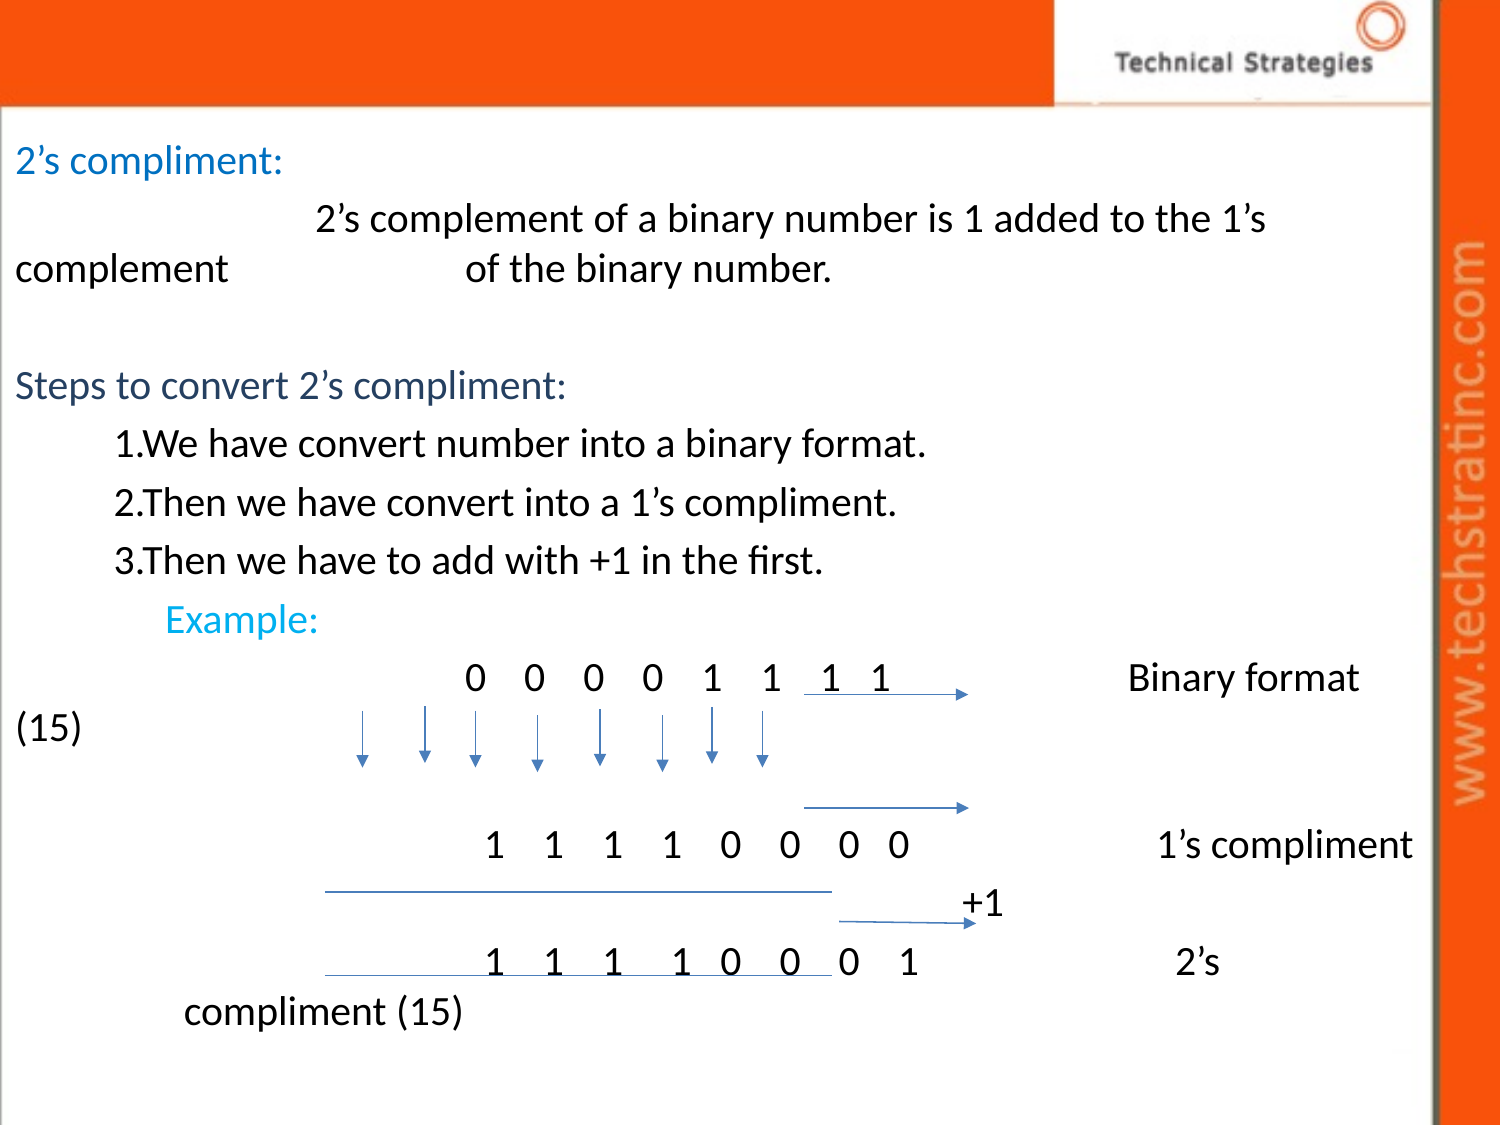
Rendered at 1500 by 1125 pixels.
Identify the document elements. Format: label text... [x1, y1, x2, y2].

list 2’s compliment: 2’s complement of a binary number is 1 added to the 1’s complement of the binary number. Steps to convert 2’s compliment: 1.We have convert number into a binary format. 2.Then we have convert into a 1’s compliment. 3.Then we have to add with +1 in the first. Example: 0 0 0 0 1 1 1 1 Binary format (15) 1 1 1 1 0 0 0 0 1’s compliment +1 1 1 1 1 0 0 0 1 2’s compliment (15) [0, 125, 1438, 1125]
picture [0, 0, 1500, 1125]
